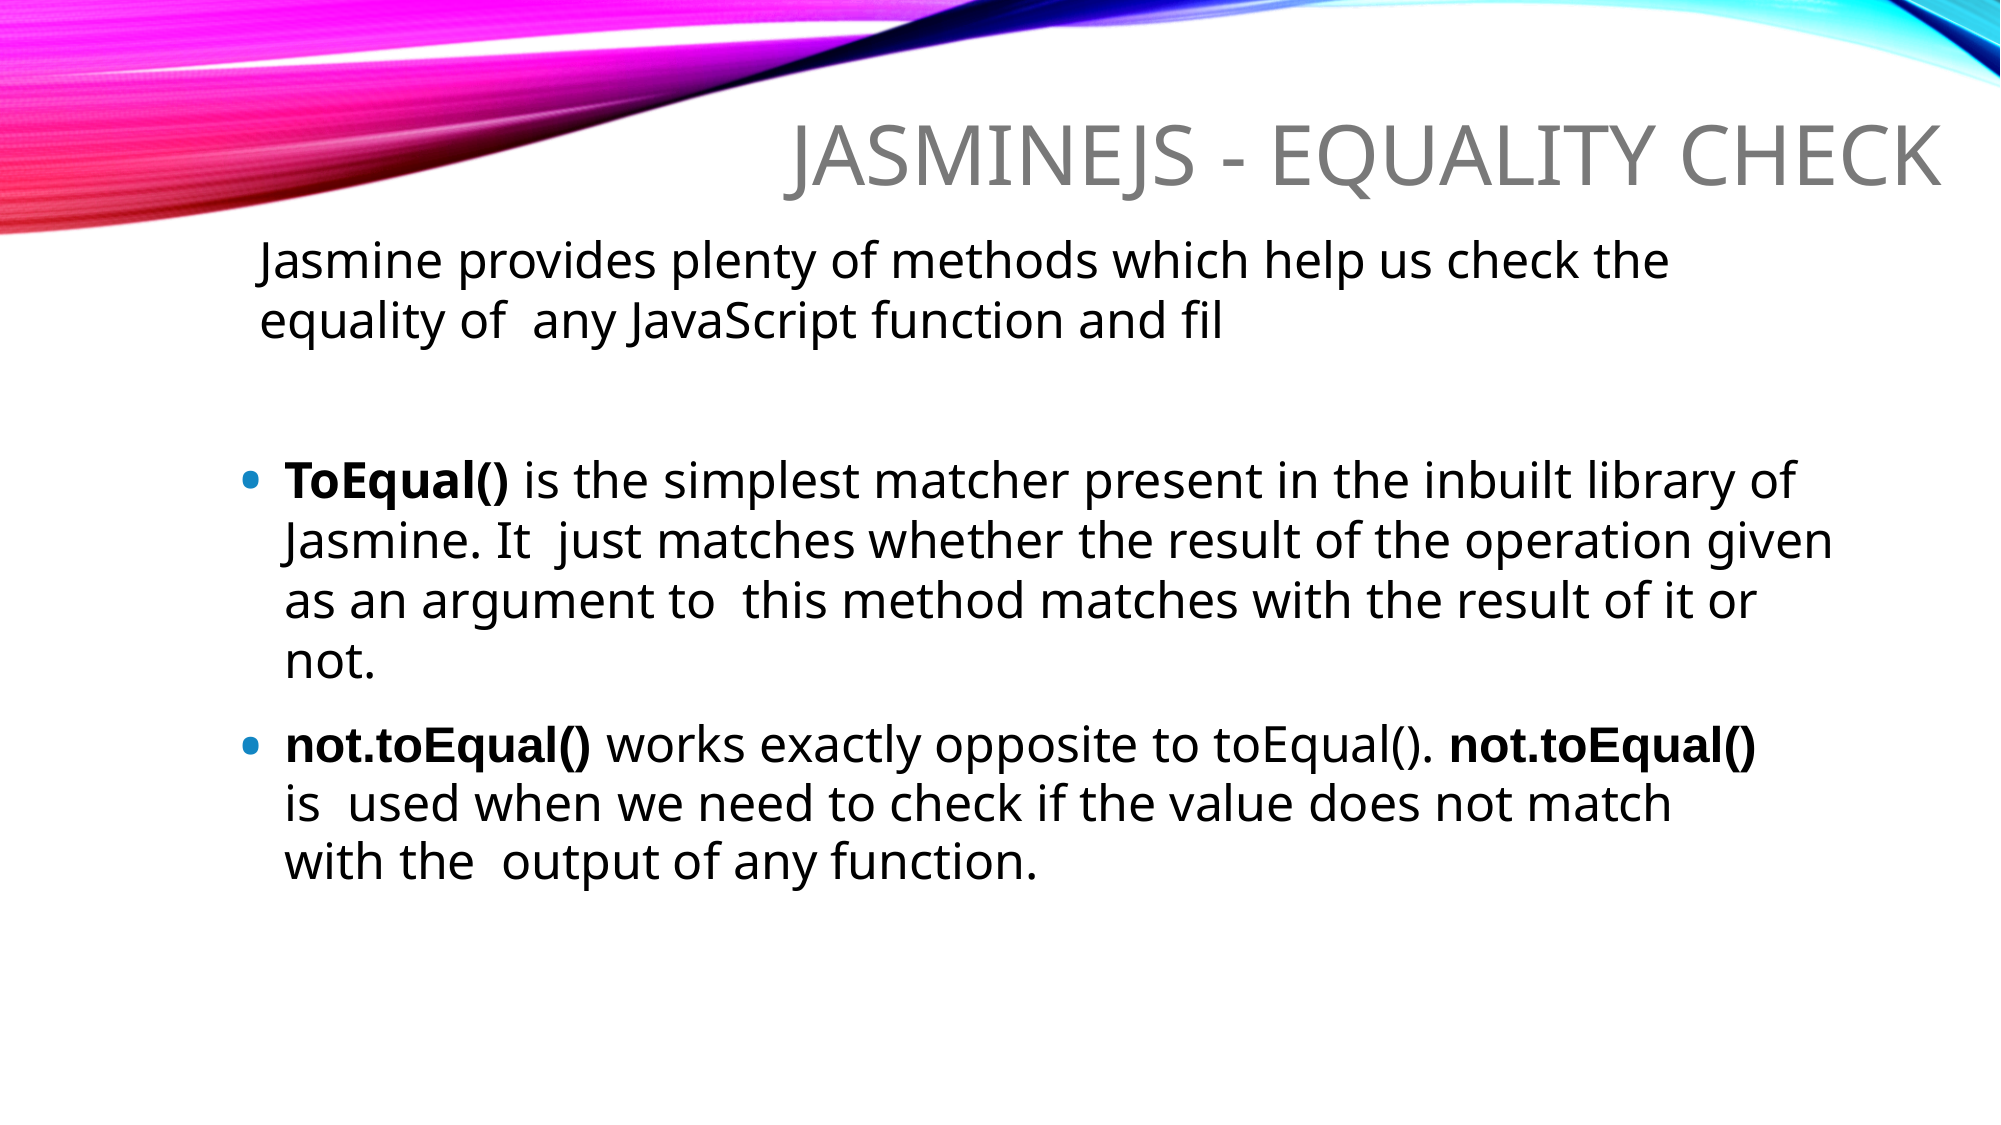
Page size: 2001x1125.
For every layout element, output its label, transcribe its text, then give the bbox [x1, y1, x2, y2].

picture [0, 0, 2000, 237]
text_box Jasmine provides plenty of methods which help us check the equality of any JavaScript function and fil ToEqual() is the simplest matcher present in the inbuilt library of Jasmine. It just matches whether the result of the operation given as an argument to this method matches with the result of it or not. not.toEqual() works exactly opposite to toEqual(). not.toEqual() is used when we need to check if the value does not match with the output of any function. [235, 226, 1841, 892]
picture [1890, 0, 2000, 75]
title JasmineJS - Equality Check [337, 56, 1943, 247]
picture [1910, 0, 2000, 45]
